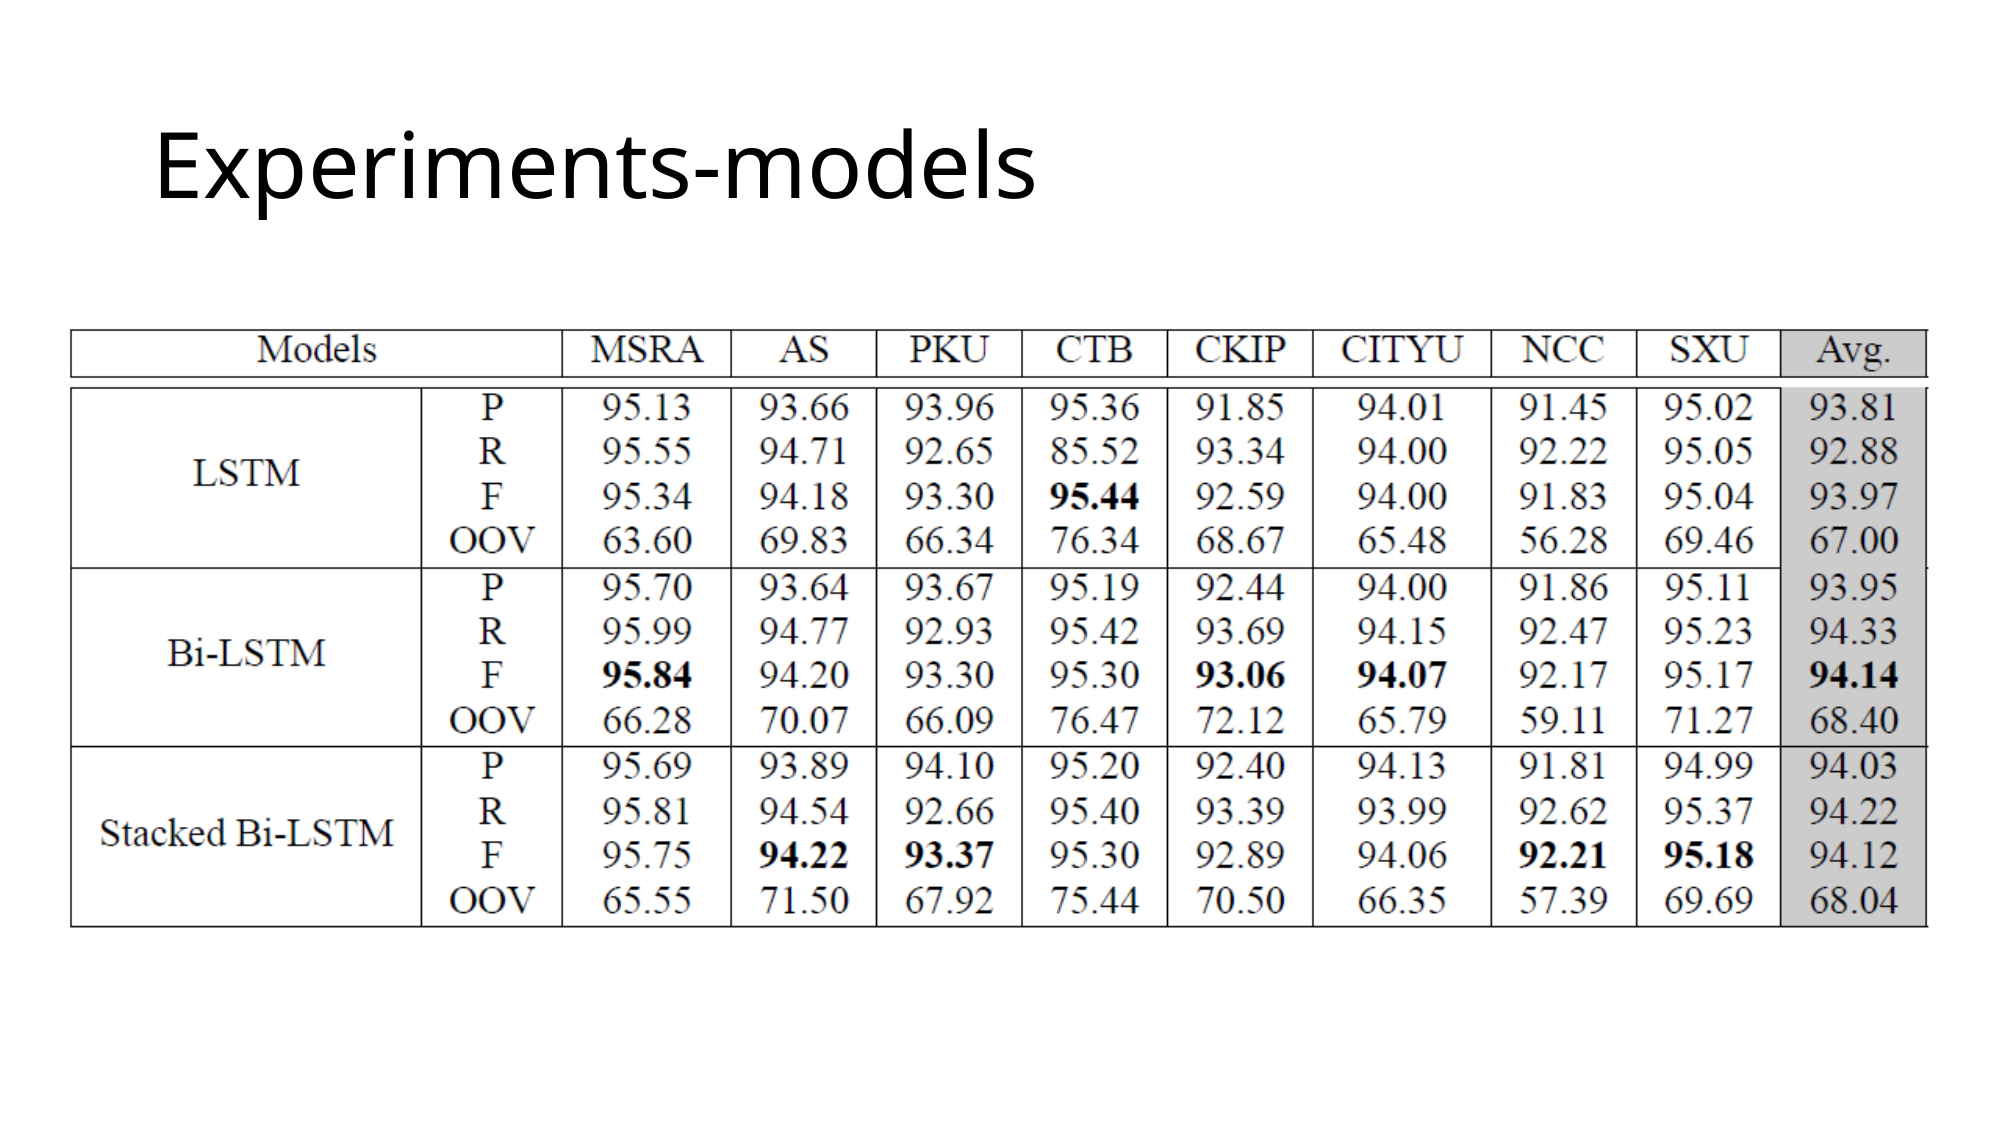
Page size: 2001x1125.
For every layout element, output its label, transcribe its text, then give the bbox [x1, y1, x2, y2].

title Experiments-models [137, 59, 1863, 278]
picture [58, 317, 1935, 934]
